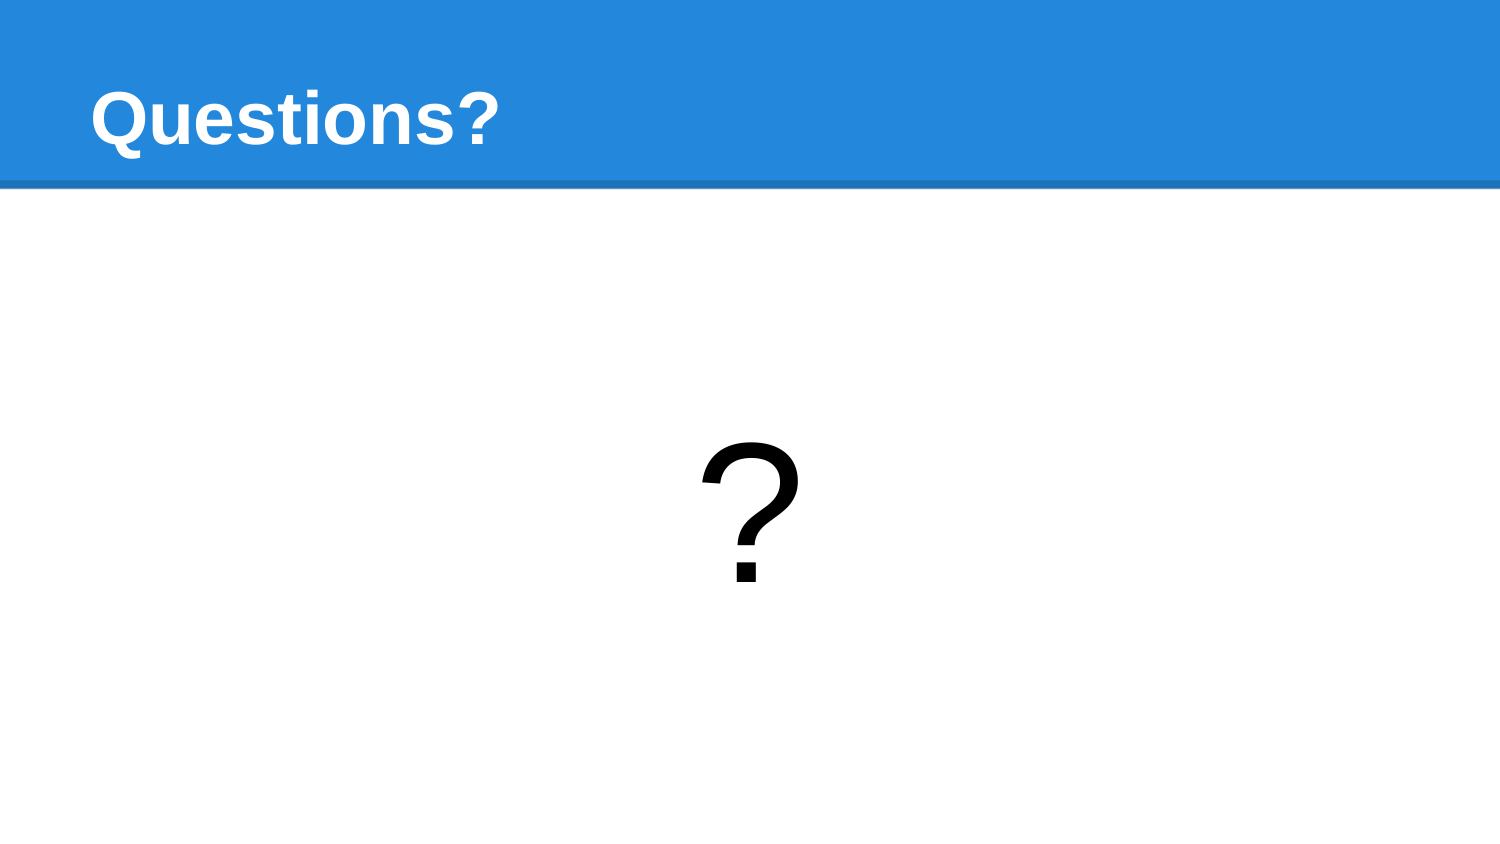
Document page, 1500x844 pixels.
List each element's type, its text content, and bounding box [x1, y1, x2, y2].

list ? [75, 196, 1425, 808]
title Questions? [75, 33, 1425, 175]
